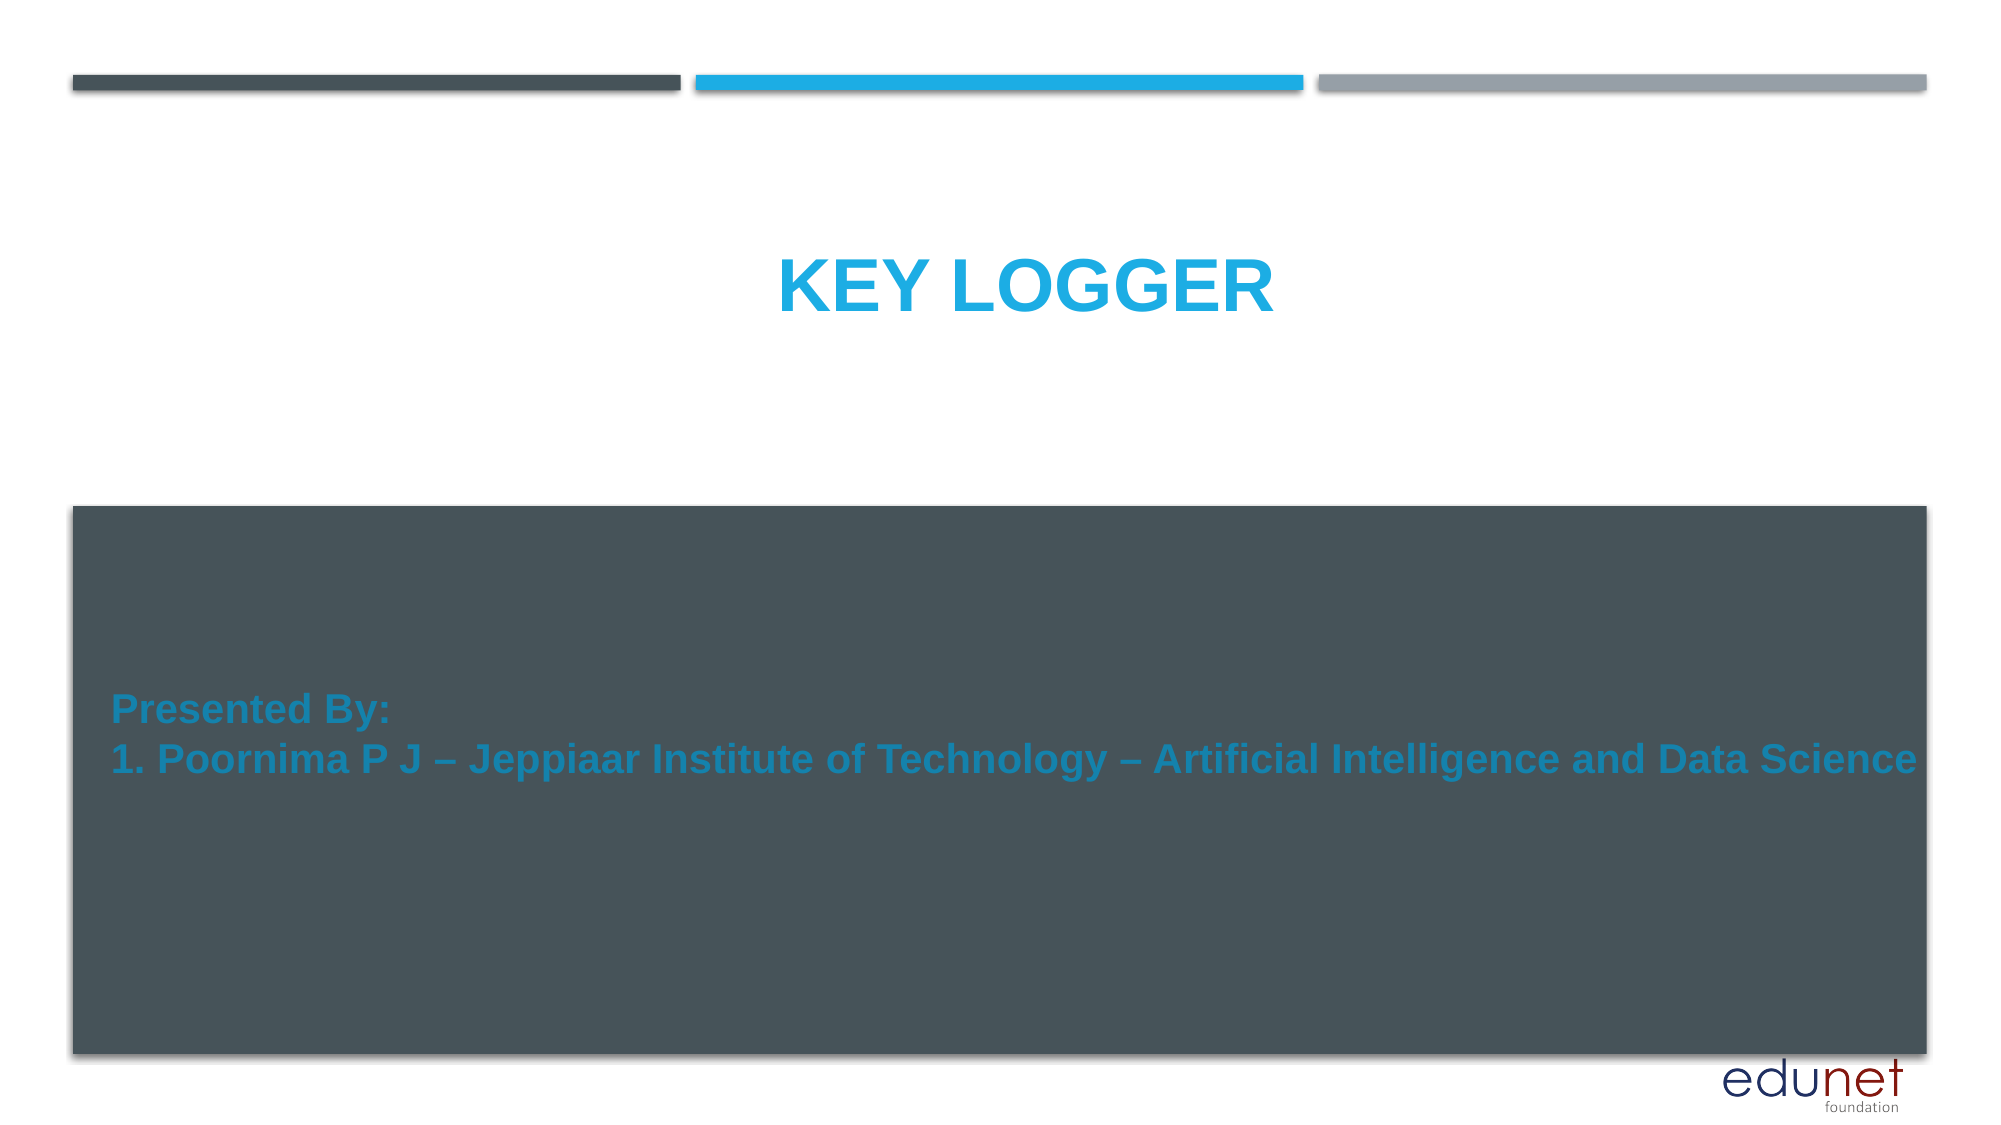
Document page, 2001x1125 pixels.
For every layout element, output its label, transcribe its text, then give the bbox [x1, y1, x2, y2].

text_box Presented By: 1. Poornima P J – Jeppiaar Institute of Technology – Artificial Intelligence and Data Science [95, 674, 1958, 790]
title KEY LOGGER [276, 173, 1777, 335]
picture [1719, 1056, 1905, 1116]
